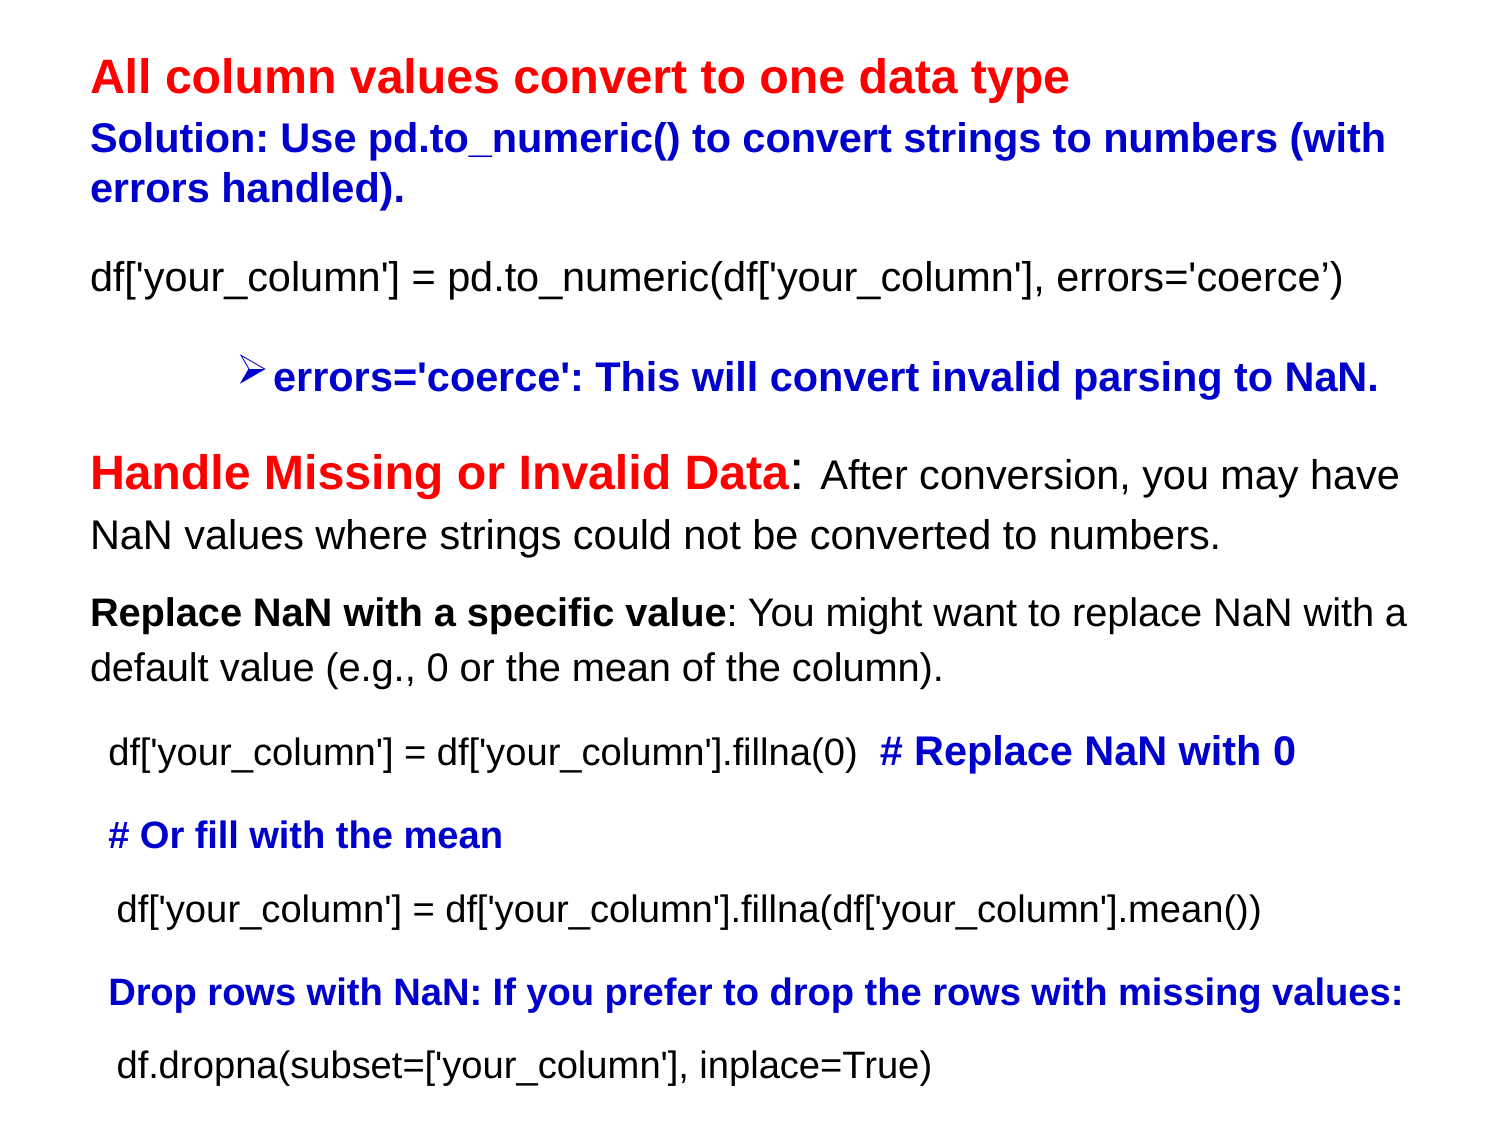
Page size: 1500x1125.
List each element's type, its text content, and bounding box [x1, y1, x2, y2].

list All column values convert to one data type Solution: Use pd.to_numeric() to convert strings to numbers (with errors handled). df['your_column'] = pd.to_numeric(df['your_column'], errors='coerce’) errors='coerce': This will convert invalid parsing to NaN. Handle Missing or Invalid Data: After conversion, you may have NaN values where strings could not be converted to numbers. Replace NaN with a specific value: You might want to replace NaN with a default value (e.g., 0 or the mean of the column). df['your_column'] = df['your_column'].fillna(0) # Replace NaN with 0 # Or fill with the mean df['your_column'] = df['your_column'].fillna(df['your_column'].mean()) Drop rows with NaN: If you prefer to drop the rows with missing values: df.dropna(subset=['your_column'], inplace=True) [75, 37, 1475, 1113]
